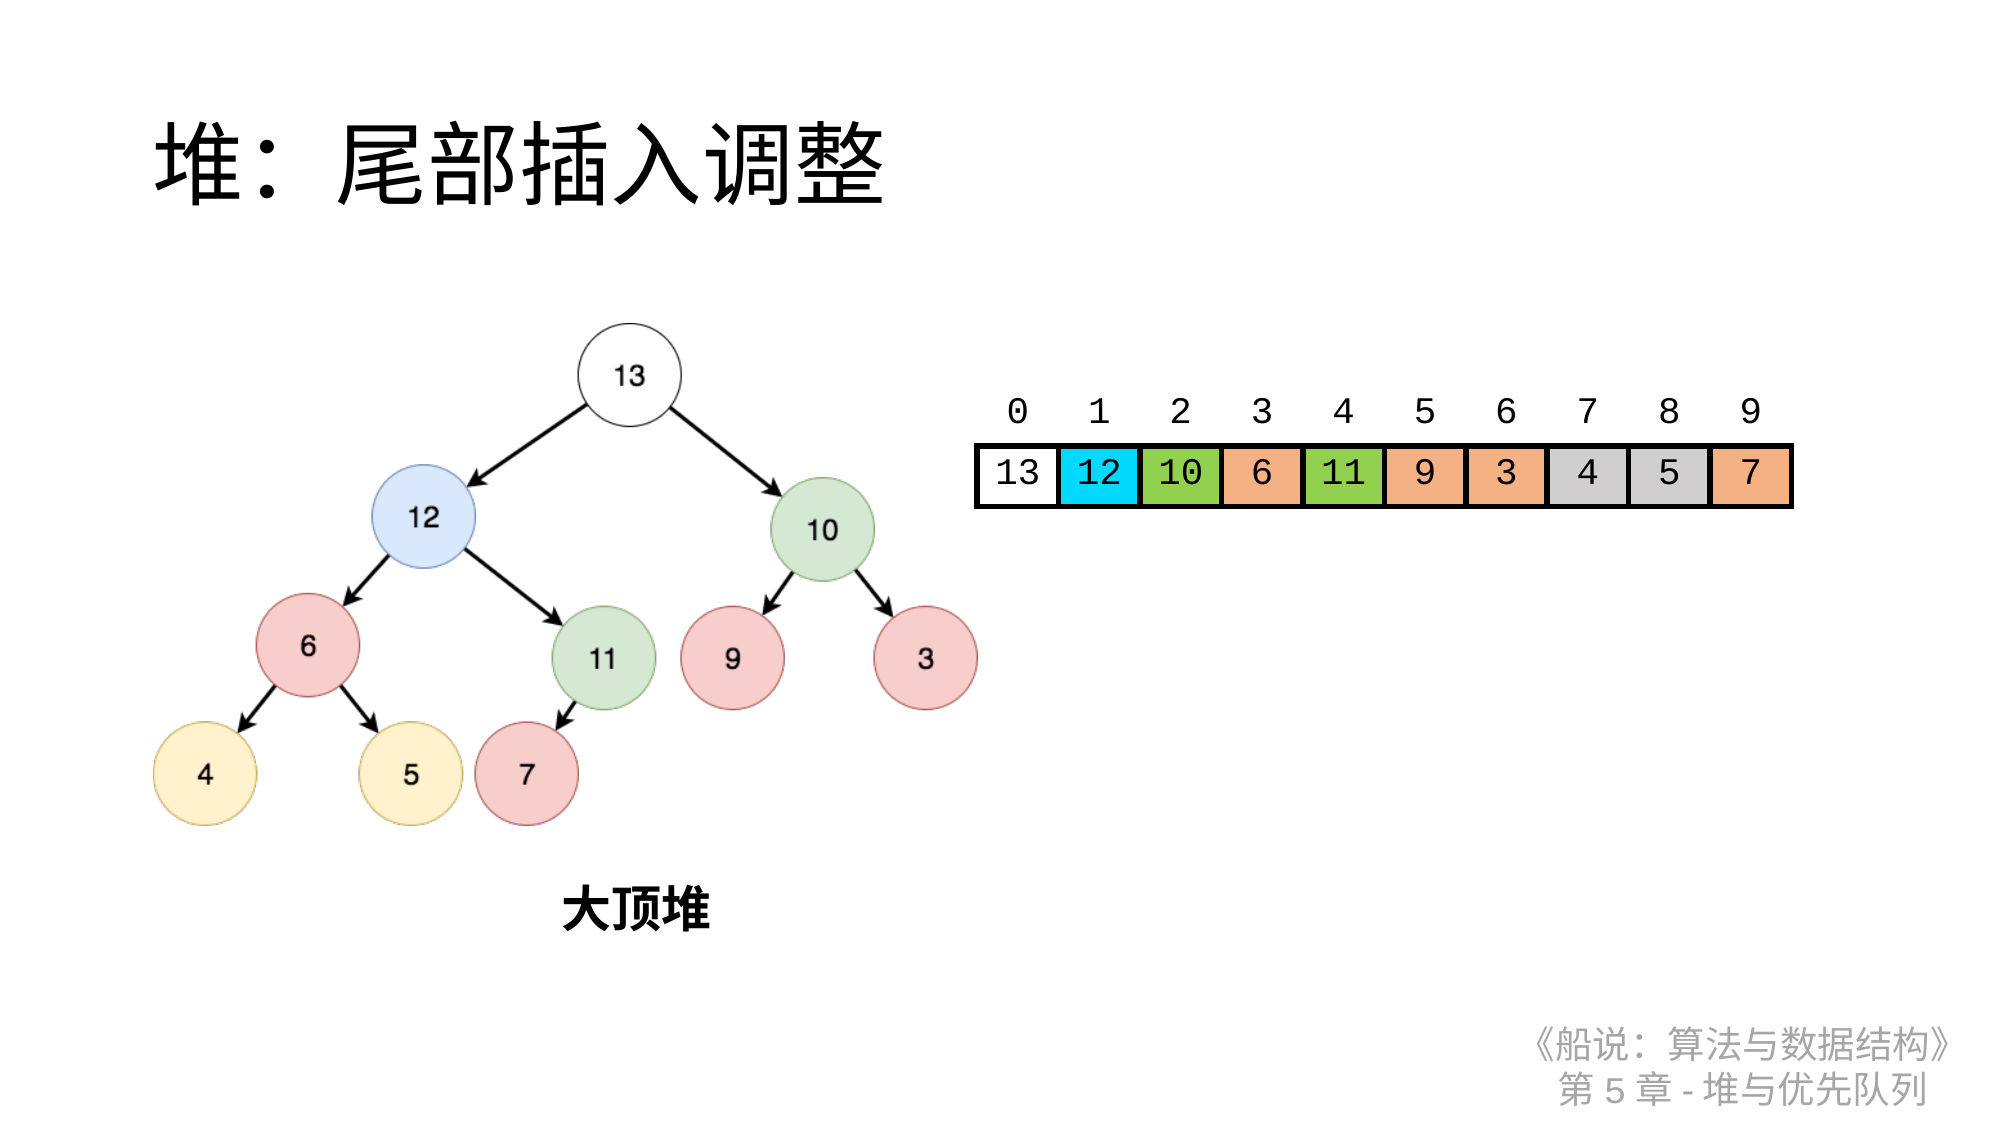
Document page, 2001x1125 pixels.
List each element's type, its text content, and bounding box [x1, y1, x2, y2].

table_cell 3 [1469, 449, 1544, 504]
table_cell 6 [1224, 449, 1300, 504]
table_cell 10 [1143, 449, 1219, 504]
table_header 6 [1466, 385, 1547, 443]
table_header 1 [1059, 385, 1140, 443]
text_box 大顶堆 [546, 870, 727, 946]
picture [153, 323, 978, 826]
table_cell 7 [1713, 449, 1789, 504]
table_header 9 [1710, 385, 1791, 443]
table_cell 9 [1387, 449, 1463, 504]
table_cell 13 [980, 449, 1056, 504]
table_header 3 [1221, 385, 1303, 443]
title 堆：尾部插入调整 [137, 59, 1863, 278]
table_cell 11 [1306, 449, 1382, 504]
table_header 8 [1629, 385, 1710, 443]
table_header 7 [1547, 385, 1629, 443]
table_cell 5 [1631, 449, 1707, 504]
table_cell 12 [1061, 449, 1137, 504]
table_header 5 [1384, 385, 1466, 443]
table_header 2 [1140, 385, 1221, 443]
table_cell 4 [1550, 449, 1626, 504]
table_header 0 [978, 385, 1059, 443]
table_header 4 [1303, 385, 1384, 443]
